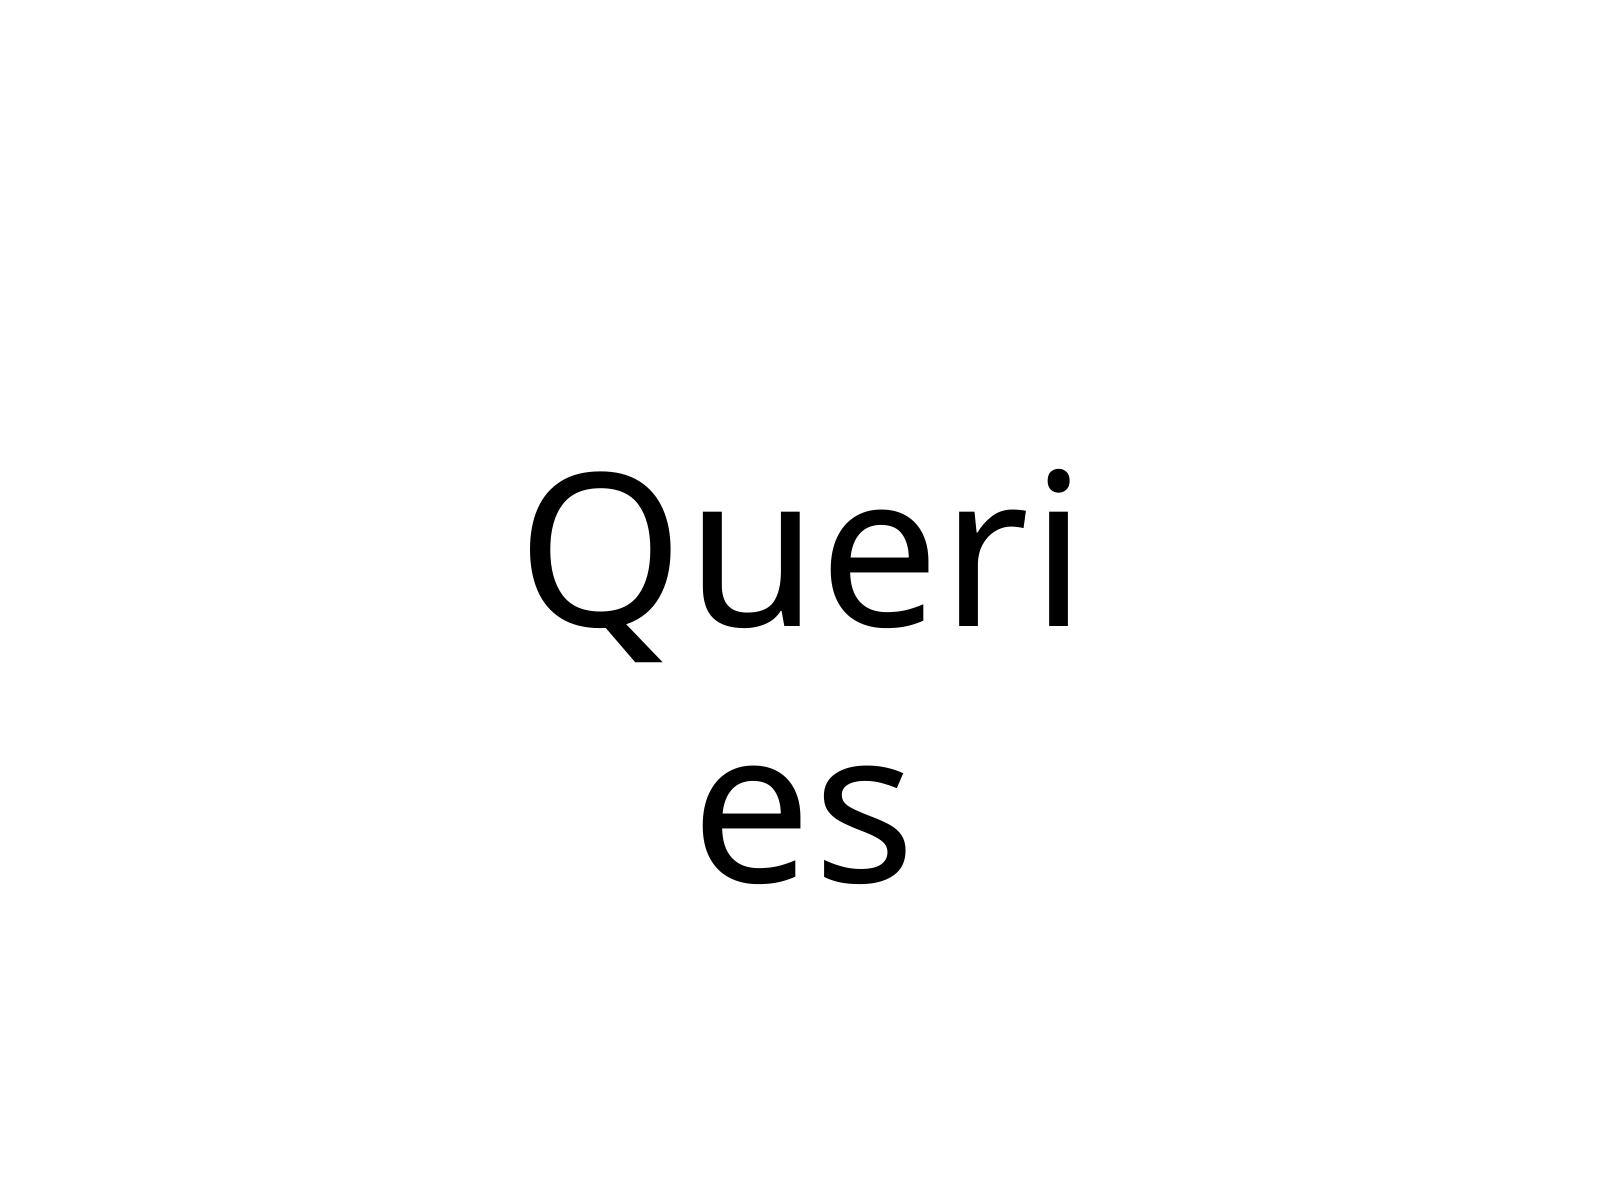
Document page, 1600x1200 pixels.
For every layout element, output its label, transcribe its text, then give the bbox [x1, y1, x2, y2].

text_box Queries [458, 413, 1149, 926]
